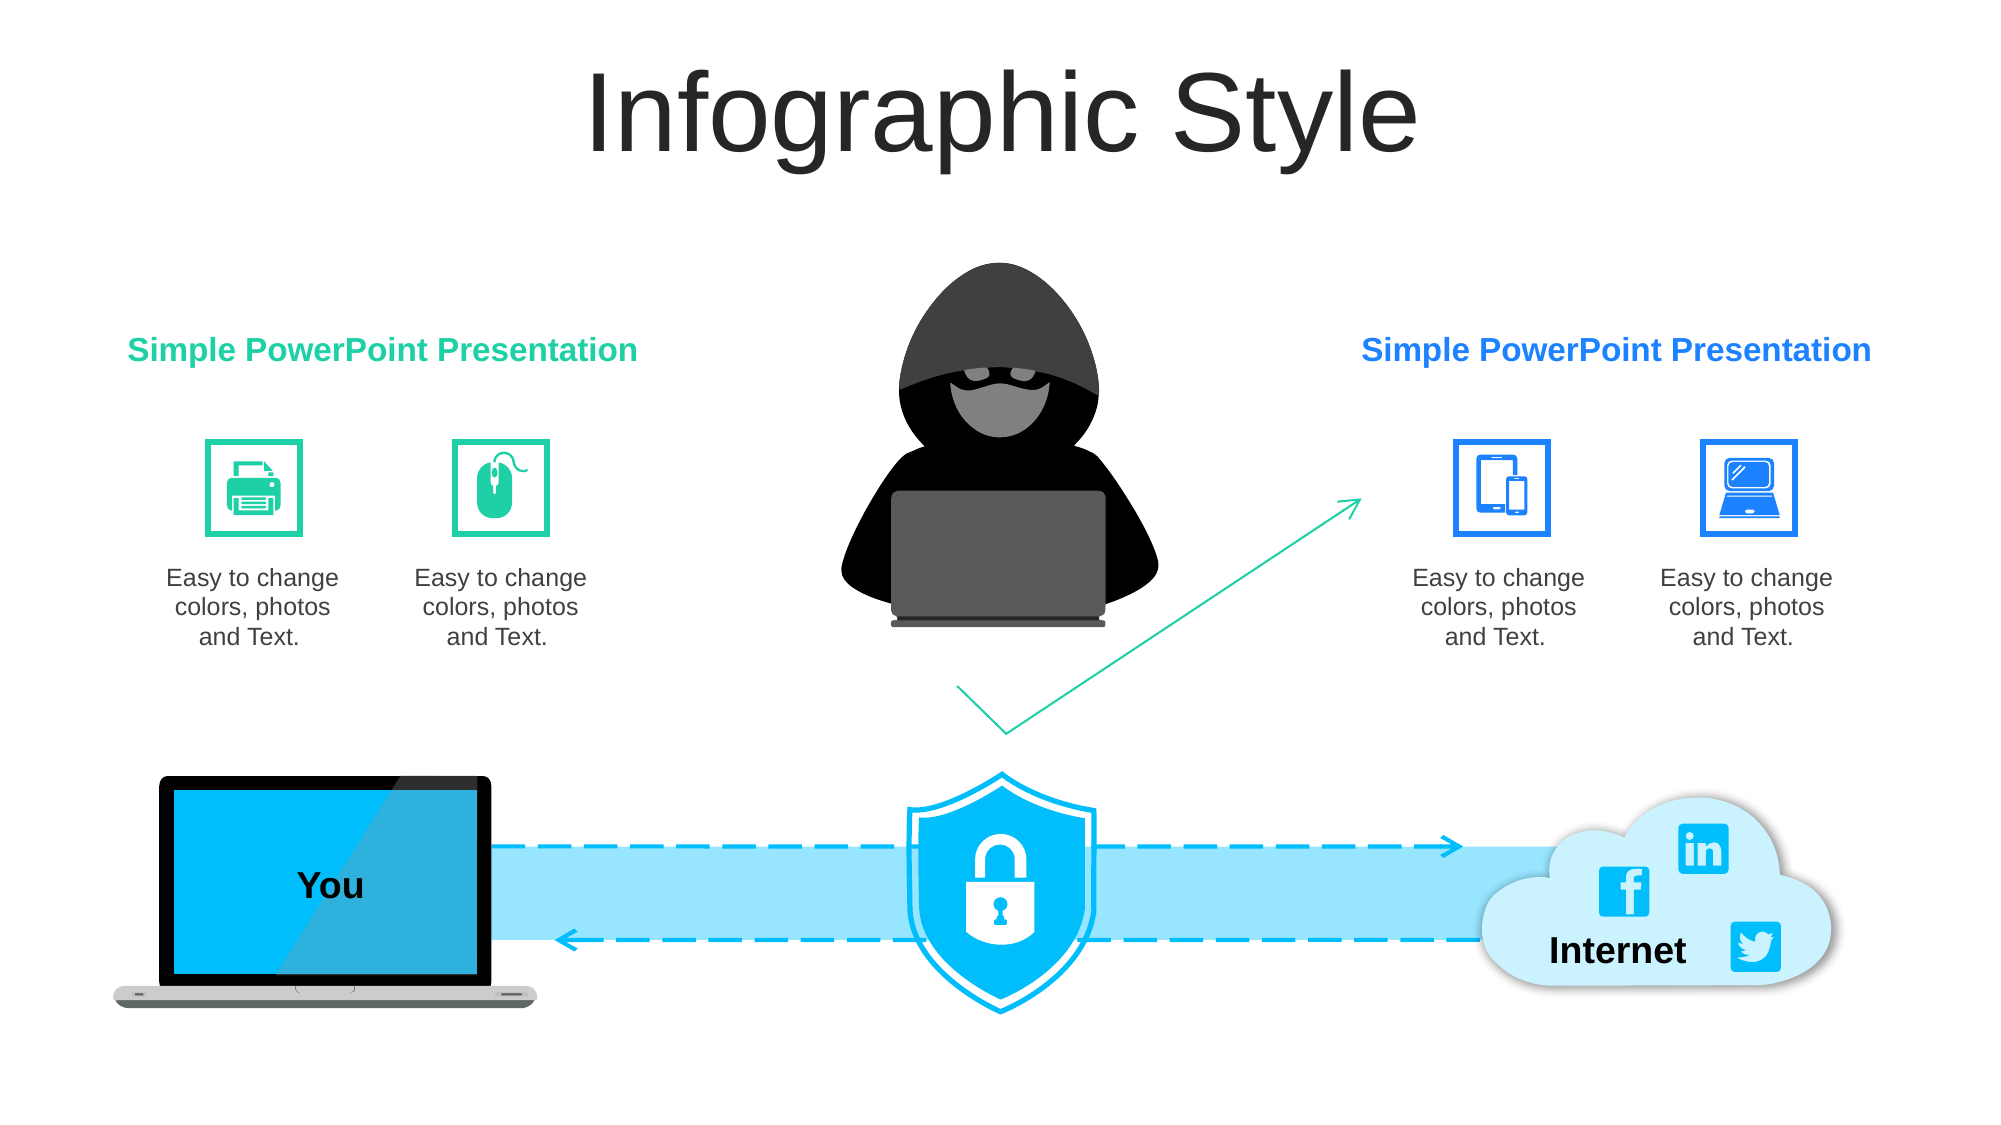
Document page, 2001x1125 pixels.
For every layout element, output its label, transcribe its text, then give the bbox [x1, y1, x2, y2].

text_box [1396, 442, 1850, 660]
text_box Simple PowerPoint Presentation [100, 320, 654, 376]
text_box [1481, 797, 1832, 986]
text_box Easy to change colors, photos and Text. [398, 553, 604, 659]
list Infographic Style [53, 55, 1952, 175]
text_box [207, 442, 300, 535]
text_box [1094, 846, 1481, 939]
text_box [841, 262, 1159, 628]
text_box Easy to change colors, photos and Text. [150, 553, 356, 659]
text_box [225, 458, 282, 516]
text_box [956, 498, 1362, 736]
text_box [909, 774, 1094, 1012]
text_box [539, 847, 909, 941]
text_box [476, 450, 529, 520]
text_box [111, 774, 539, 1009]
text_box Simple PowerPoint Presentation [1346, 320, 1900, 376]
text_box [454, 441, 548, 535]
